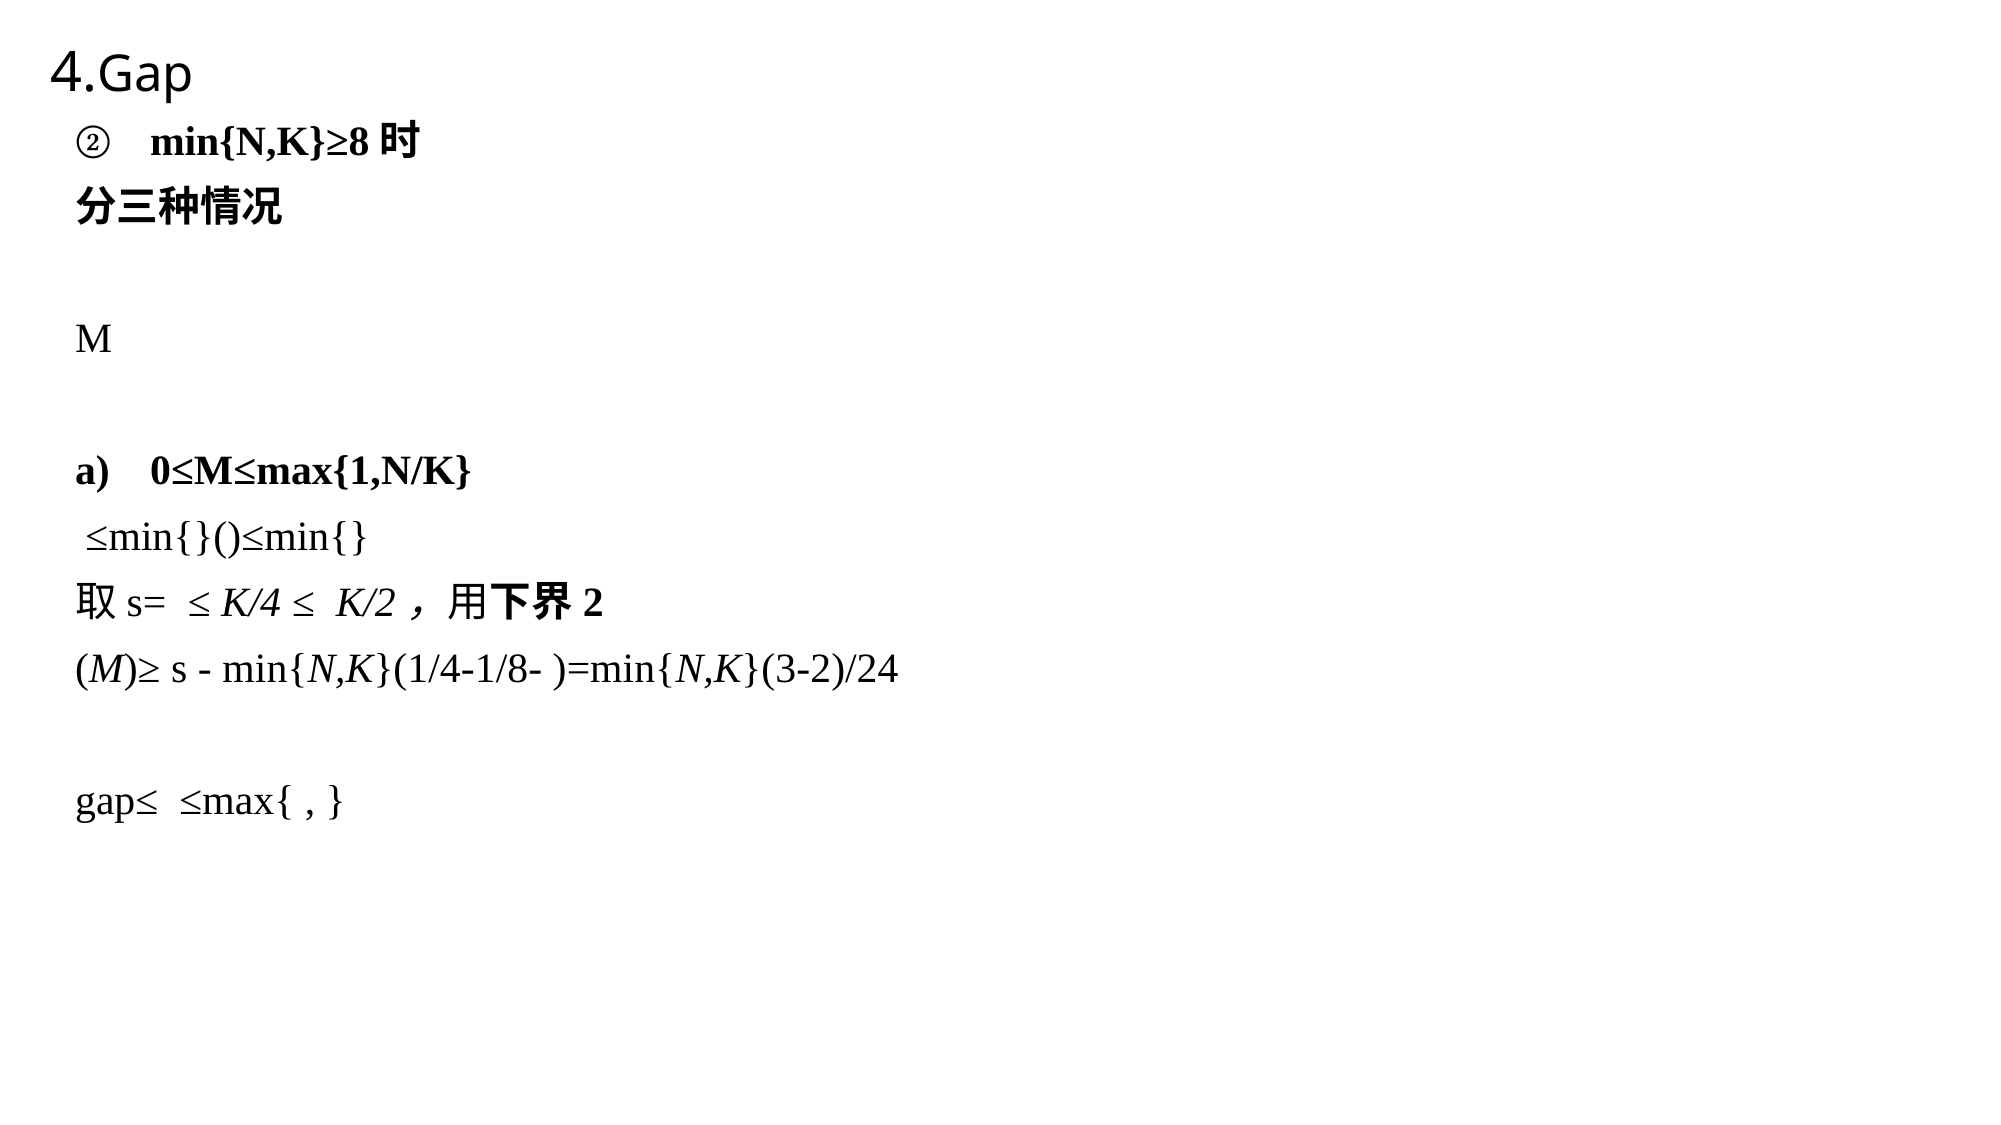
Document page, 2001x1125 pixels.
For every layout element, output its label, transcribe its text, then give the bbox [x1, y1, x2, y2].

title 4.Gap [35, 35, 549, 112]
